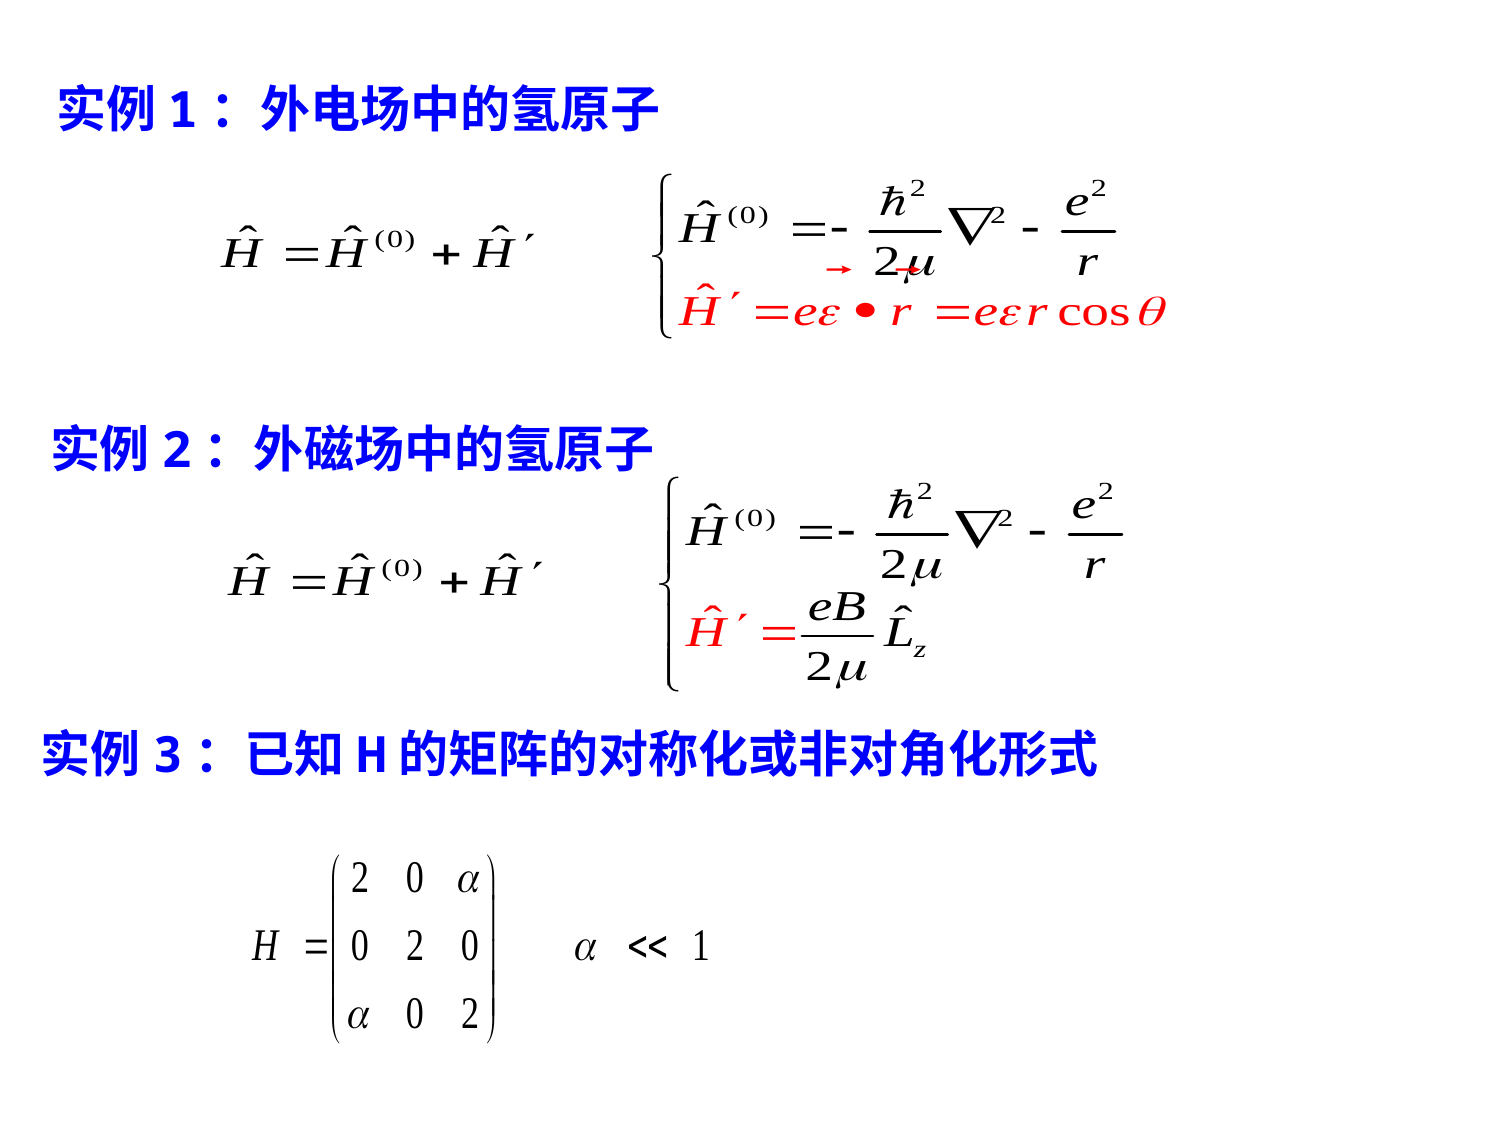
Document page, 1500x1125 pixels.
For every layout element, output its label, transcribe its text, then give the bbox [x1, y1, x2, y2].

text_box 实例1：外电场中的氢原子 [41, 70, 742, 145]
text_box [217, 467, 1133, 703]
text_box 实例2：外磁场中的氢原子 [35, 410, 736, 485]
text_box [245, 843, 713, 1055]
text_box 实例3：已知H的矩阵的对称化或非对角化形式 [25, 714, 1114, 790]
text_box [210, 163, 1181, 349]
